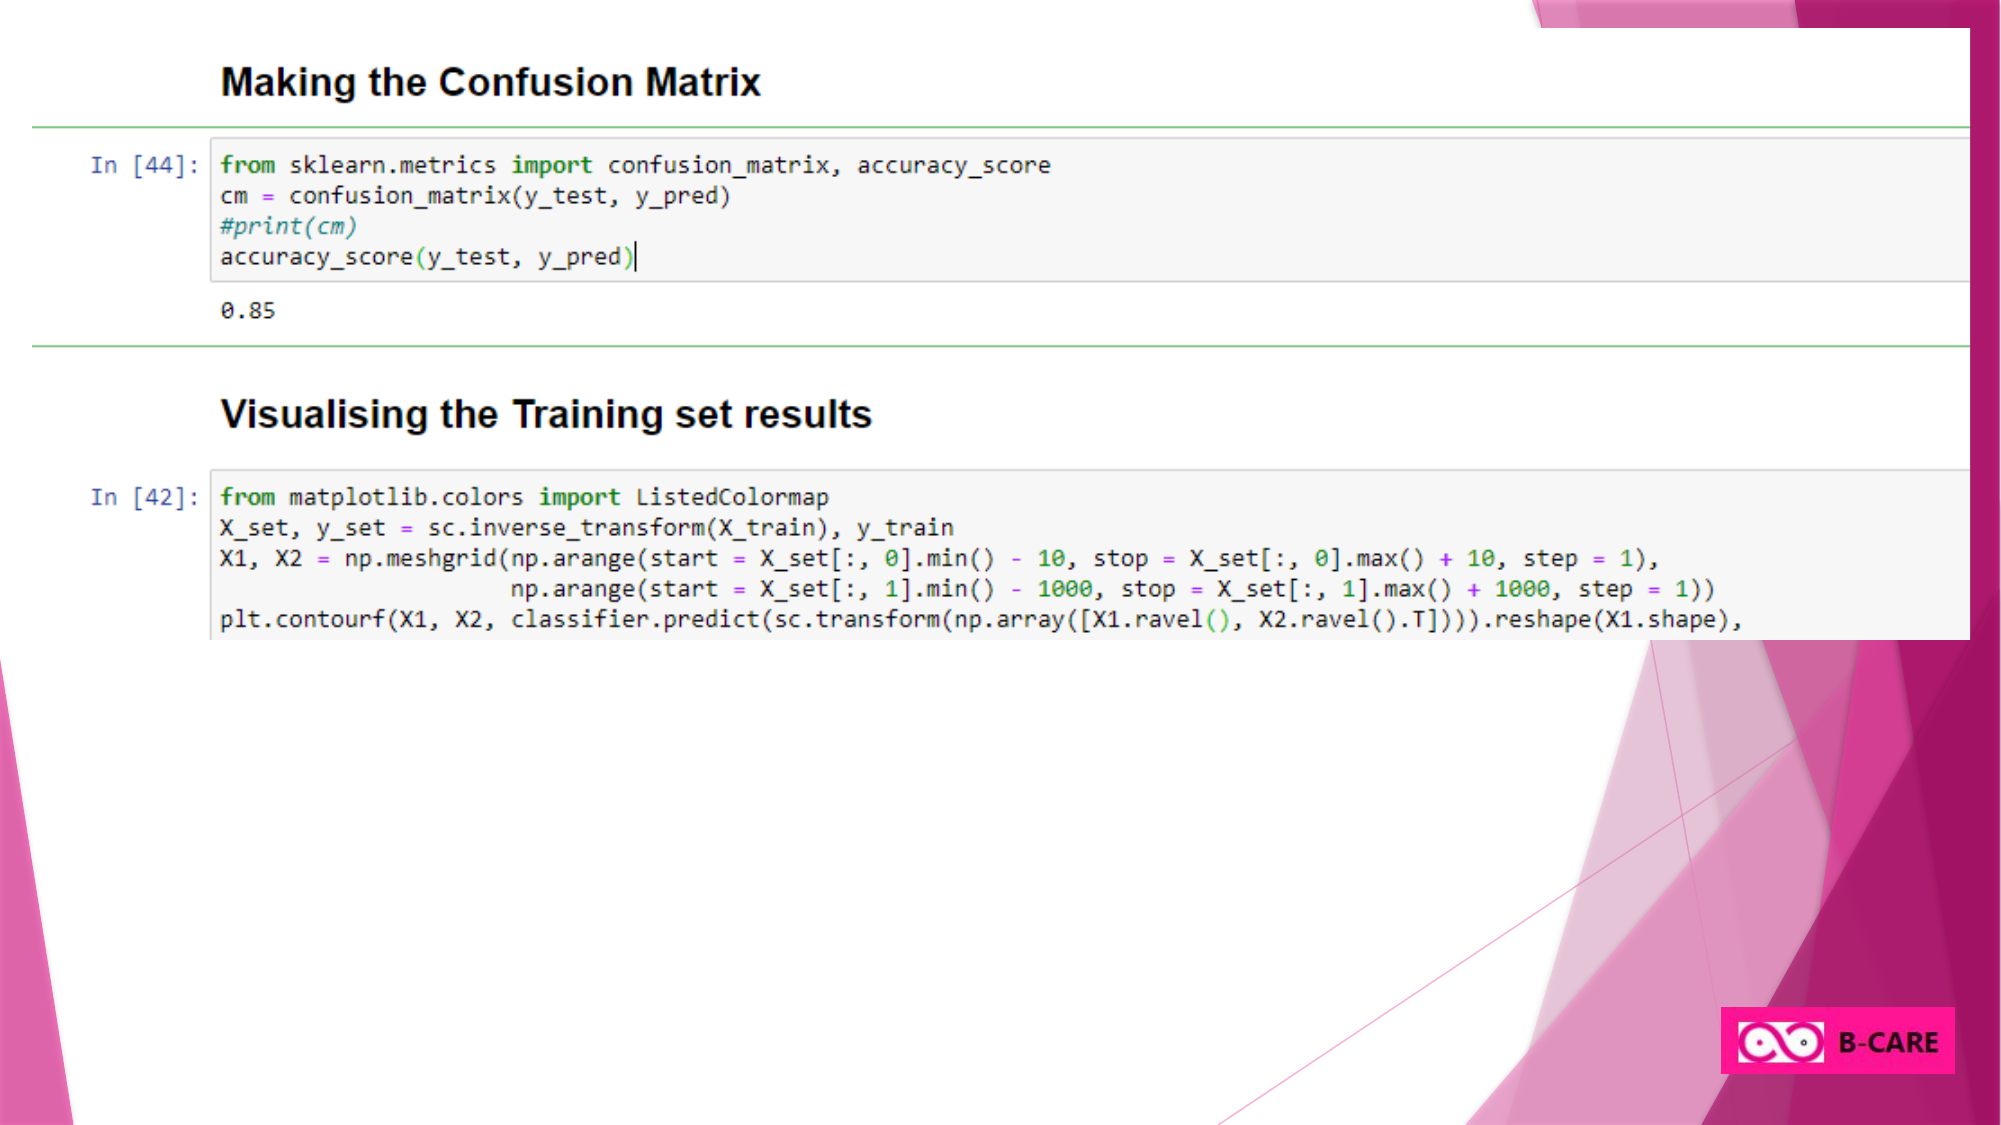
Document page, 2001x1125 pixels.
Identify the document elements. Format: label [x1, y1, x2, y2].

list [31, 27, 1971, 641]
picture [1721, 1007, 1955, 1075]
